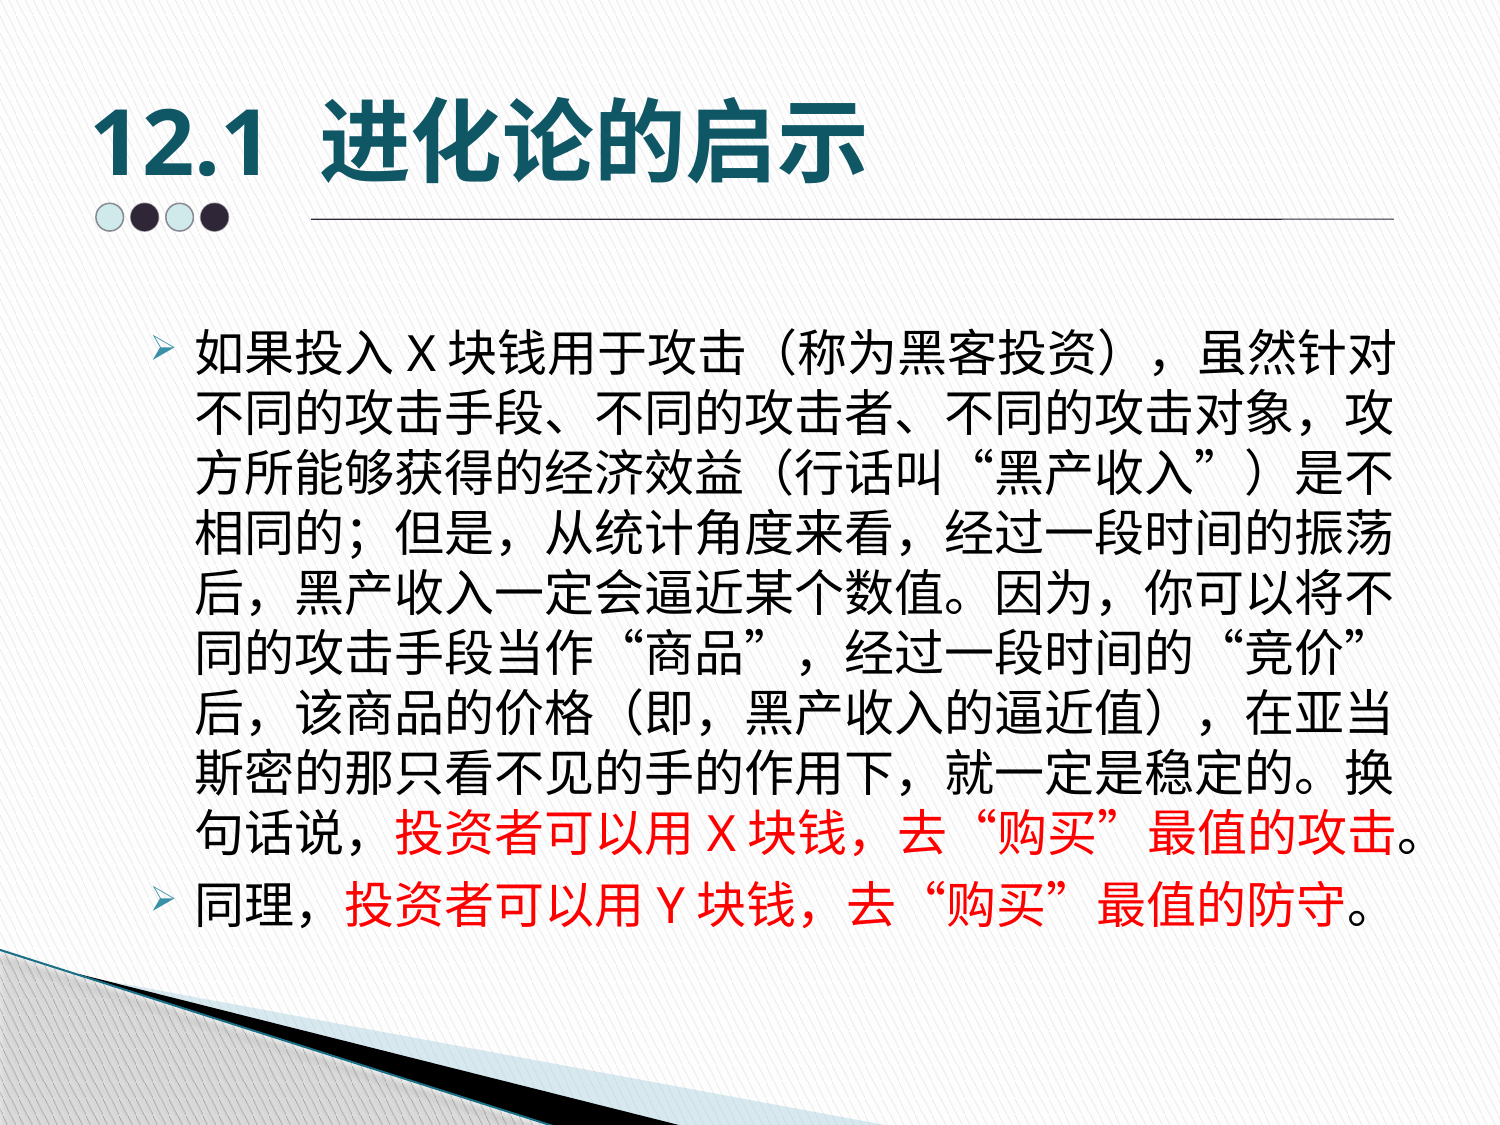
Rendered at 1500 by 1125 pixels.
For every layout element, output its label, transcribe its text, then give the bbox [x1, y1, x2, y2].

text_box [95, 203, 229, 232]
list 如果投入X块钱用于攻击（称为黑客投资），虽然针对不同的攻击手段、不同的攻击者、不同的攻击对象，攻方所能够获得的经济效益（行话叫“黑产收入”）是不相同的；但是，从统计角度来看，经过一段时间的振荡后，黑产收入一定会逼近某个数值。因为，你可以将不同的攻击手段当作“商品”，经过一段时间的“竞价”后，该商品的价格（即，黑产收入的逼近值），在亚当斯密的那只看不见的手的作用下，就一定是稳定的。换句话说，投资者可以用X块钱，去“购买”最值的攻击。 同理，投资者可以用Y块钱，去“购买”最值的防守。 [75, 243, 1425, 986]
title 12.1 进化论的启示 [75, 45, 1425, 233]
